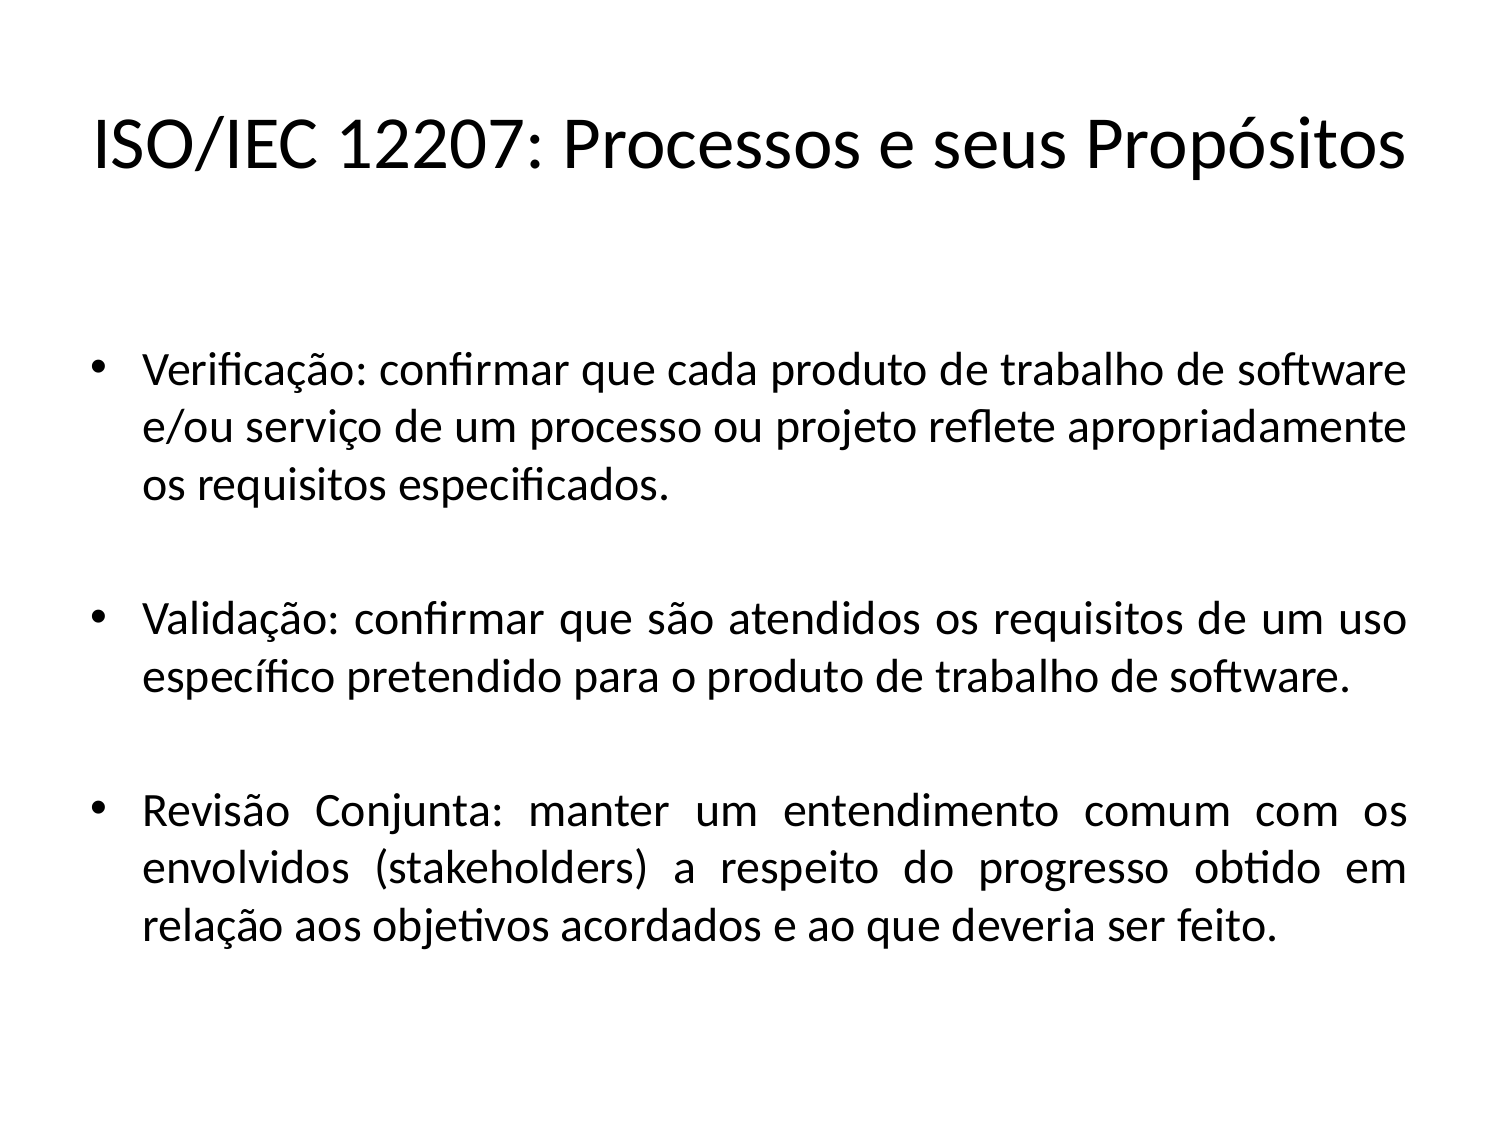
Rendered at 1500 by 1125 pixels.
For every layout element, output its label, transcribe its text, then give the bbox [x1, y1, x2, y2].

list Verificação: confirmar que cada produto de trabalho de software e/ou serviço de um processo ou projeto reflete apropriadamente os requisitos especificados. Validação: confirmar que são atendidos os requisitos de um uso específico pretendido para o produto de trabalho de software. Revisão Conjunta: manter um entendimento comum com os envolvidos (stakeholders) a respeito do progresso obtido em relação aos objetivos acordados e ao que deveria ser feito. [75, 262, 1425, 1005]
title ISO/IEC 12207: Processos e seus Propósitos [75, 45, 1425, 233]
